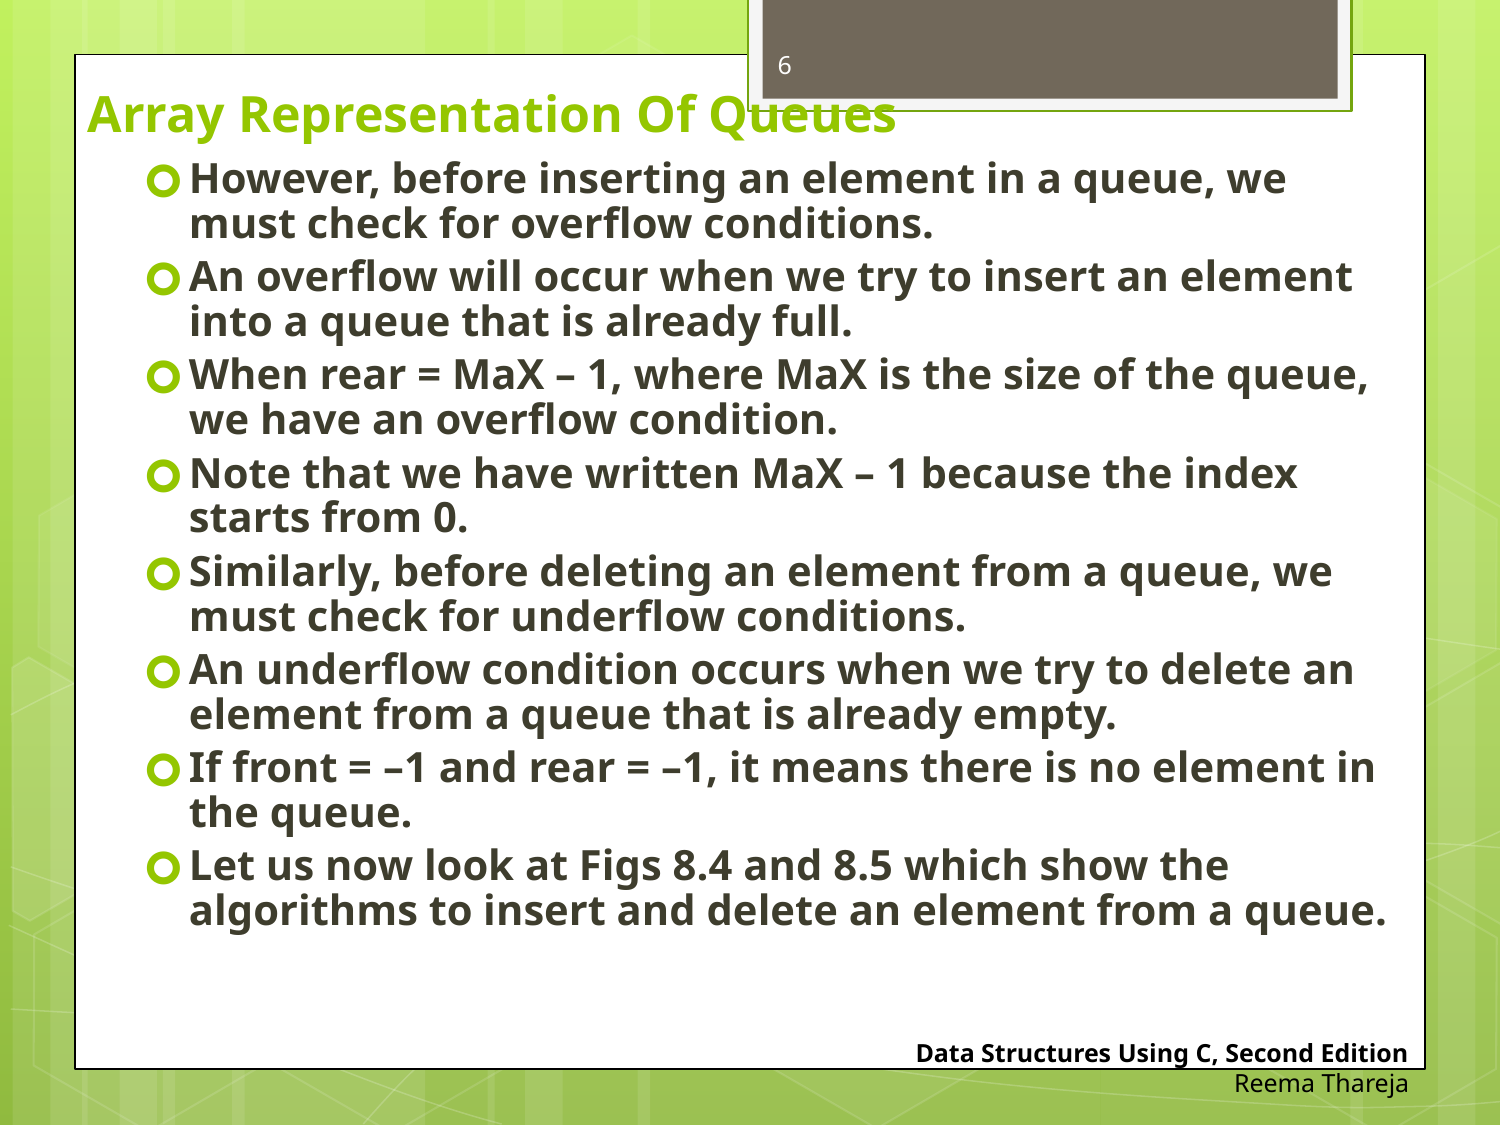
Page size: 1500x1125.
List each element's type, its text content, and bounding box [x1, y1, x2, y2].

title Array Representation Of Queues [72, 37, 1225, 150]
list However, before inserting an element in a queue, we must check for overflow conditions. An overflow will occur when we try to insert an element into a queue that is already full. When rear = MaX – 1, where MaX is the size of the queue, we have an overflow condition. Note that we have written MaX – 1 because the index starts from 0. Similarly, before deleting an element from a queue, we must check for underflow conditions. An underflow condition occurs when we try to delete an element from a queue that is already empty. If front = –1 and rear = –1, it means there is no element in the queue. Let us now look at Figs 8.4 and 8.5 which show the algorithms to insert and delete an element from a queue. [118, 149, 1407, 985]
slide_number 6 [762, 36, 982, 97]
footer Data Structures Using C, Second Edition Reema Thareja [849, 1037, 1425, 1098]
